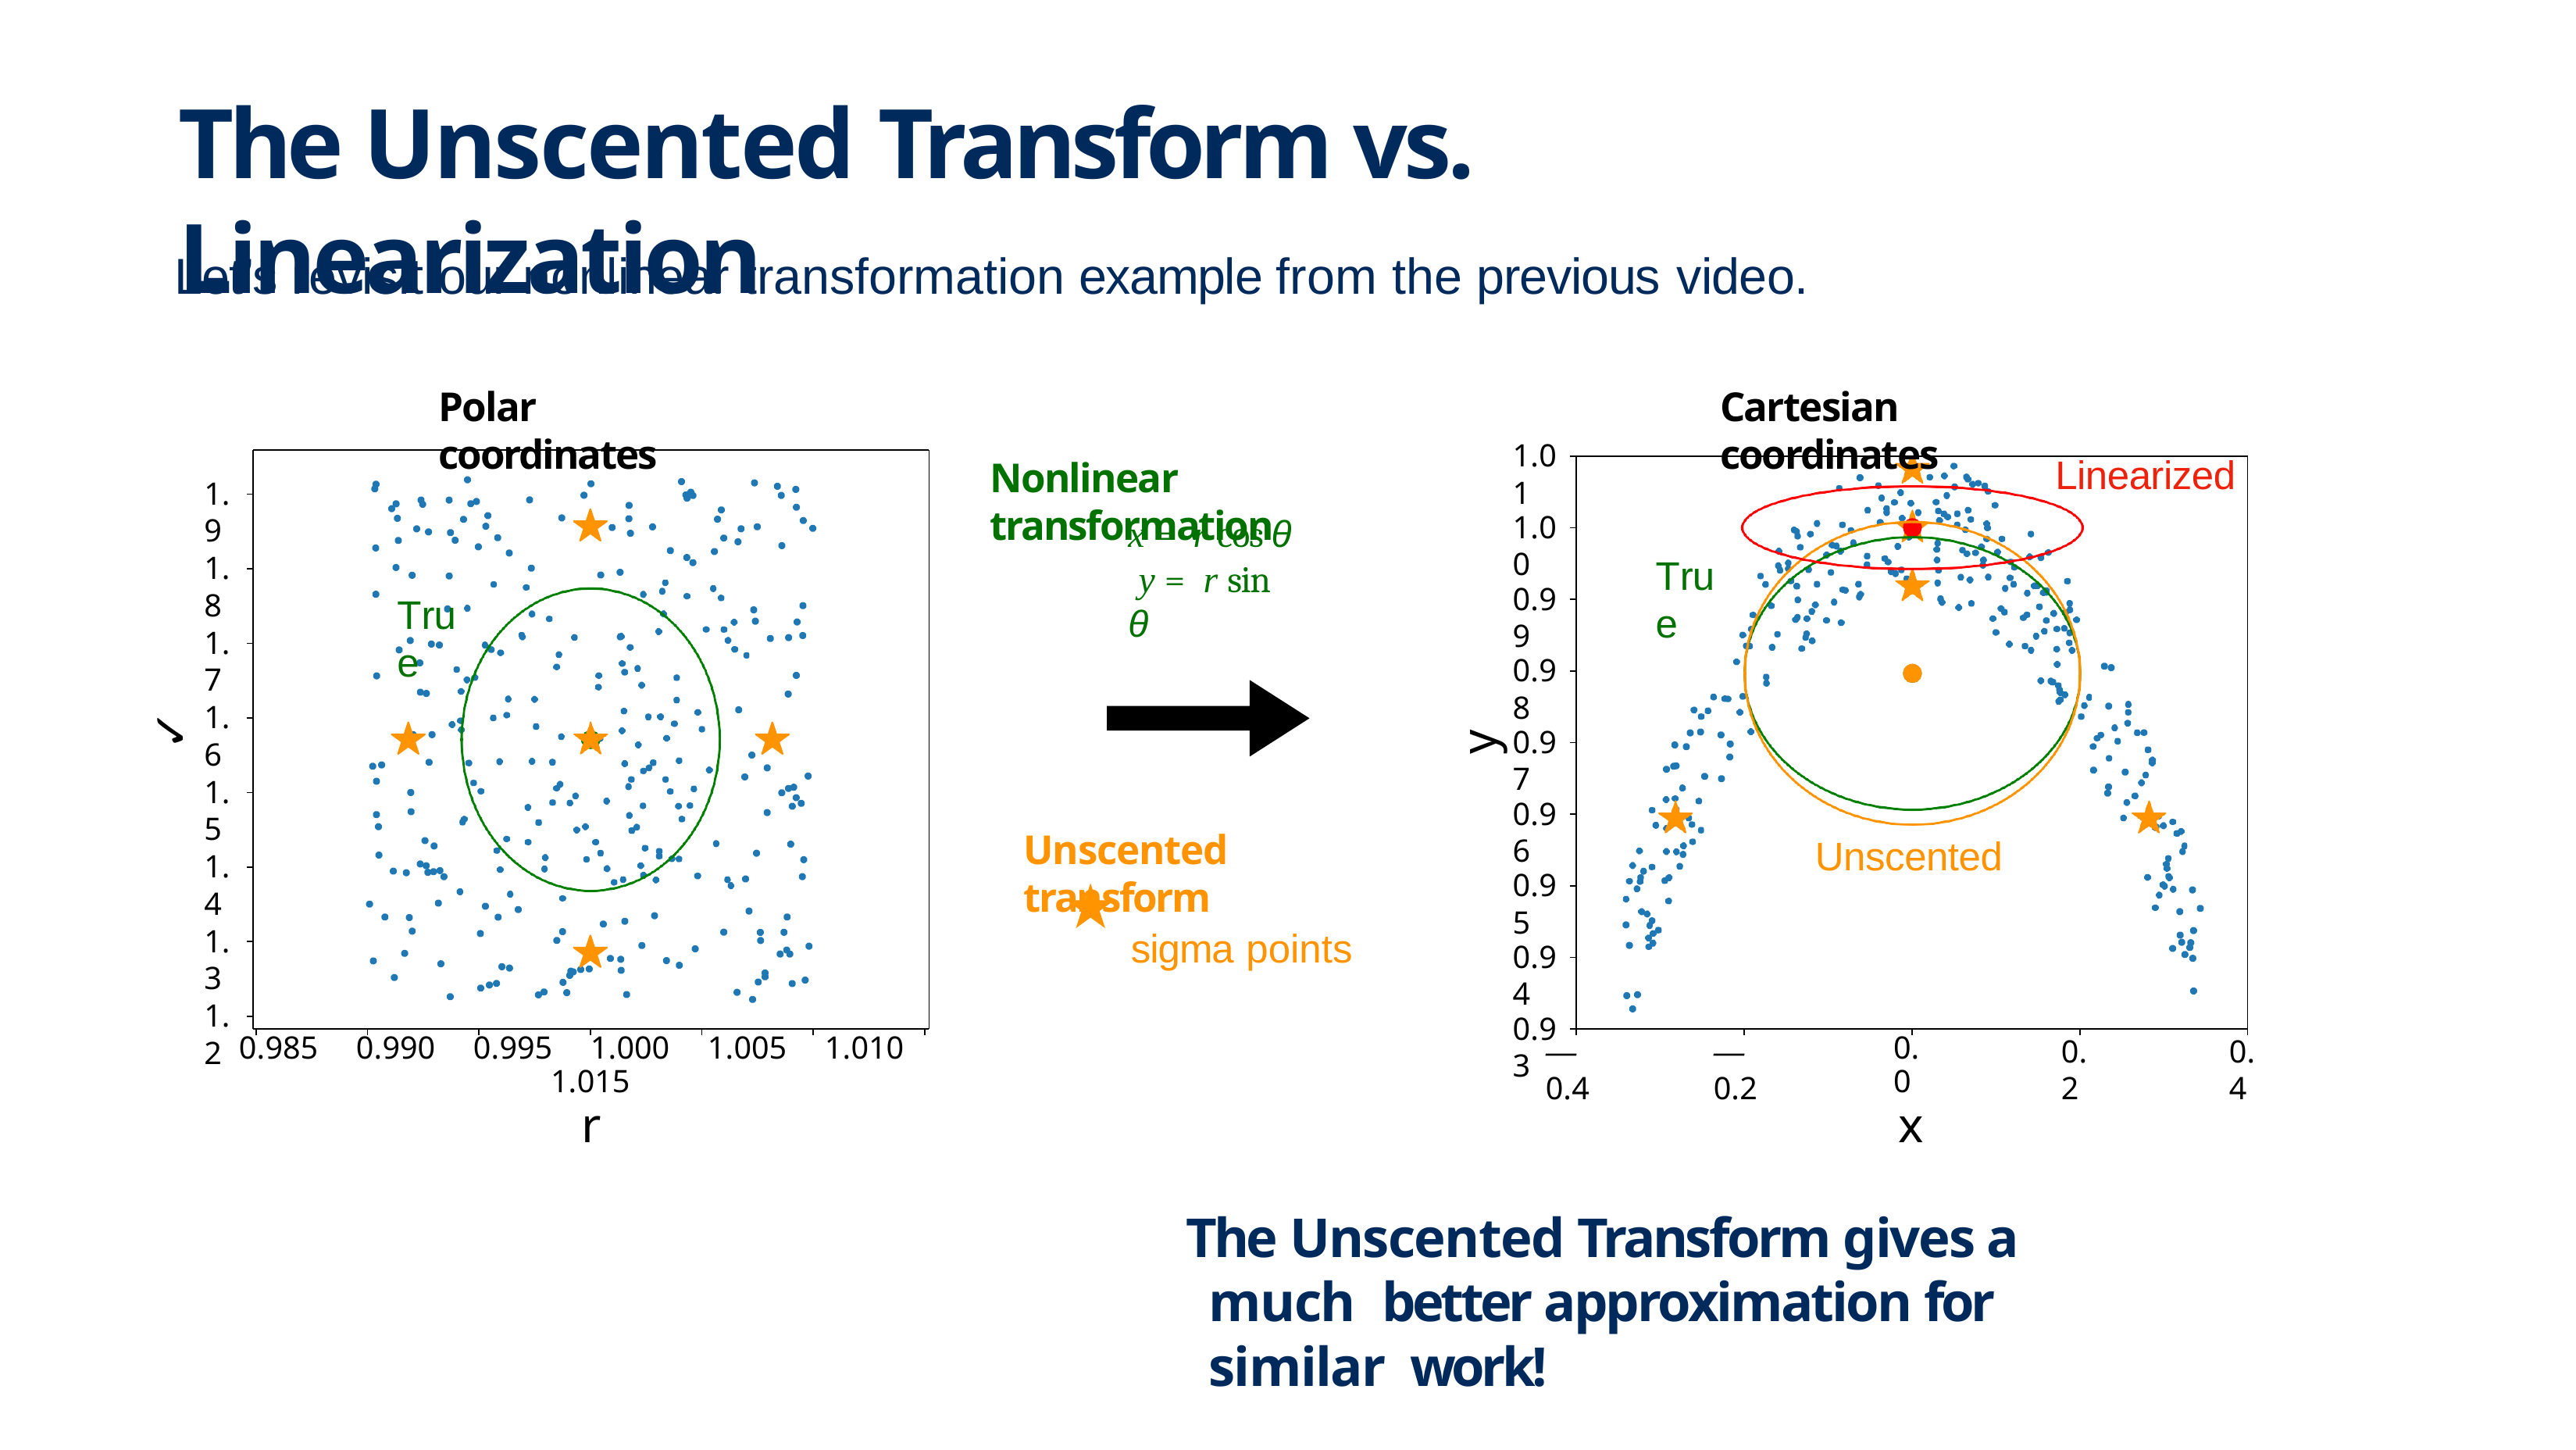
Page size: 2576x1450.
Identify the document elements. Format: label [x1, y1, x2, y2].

text_box [116, 379, 2300, 1162]
title [177, 80, 1979, 325]
text_box [1107, 680, 1310, 757]
text_box [1184, 1202, 2121, 1397]
text_box [1022, 820, 1393, 971]
text_box [173, 241, 1827, 304]
